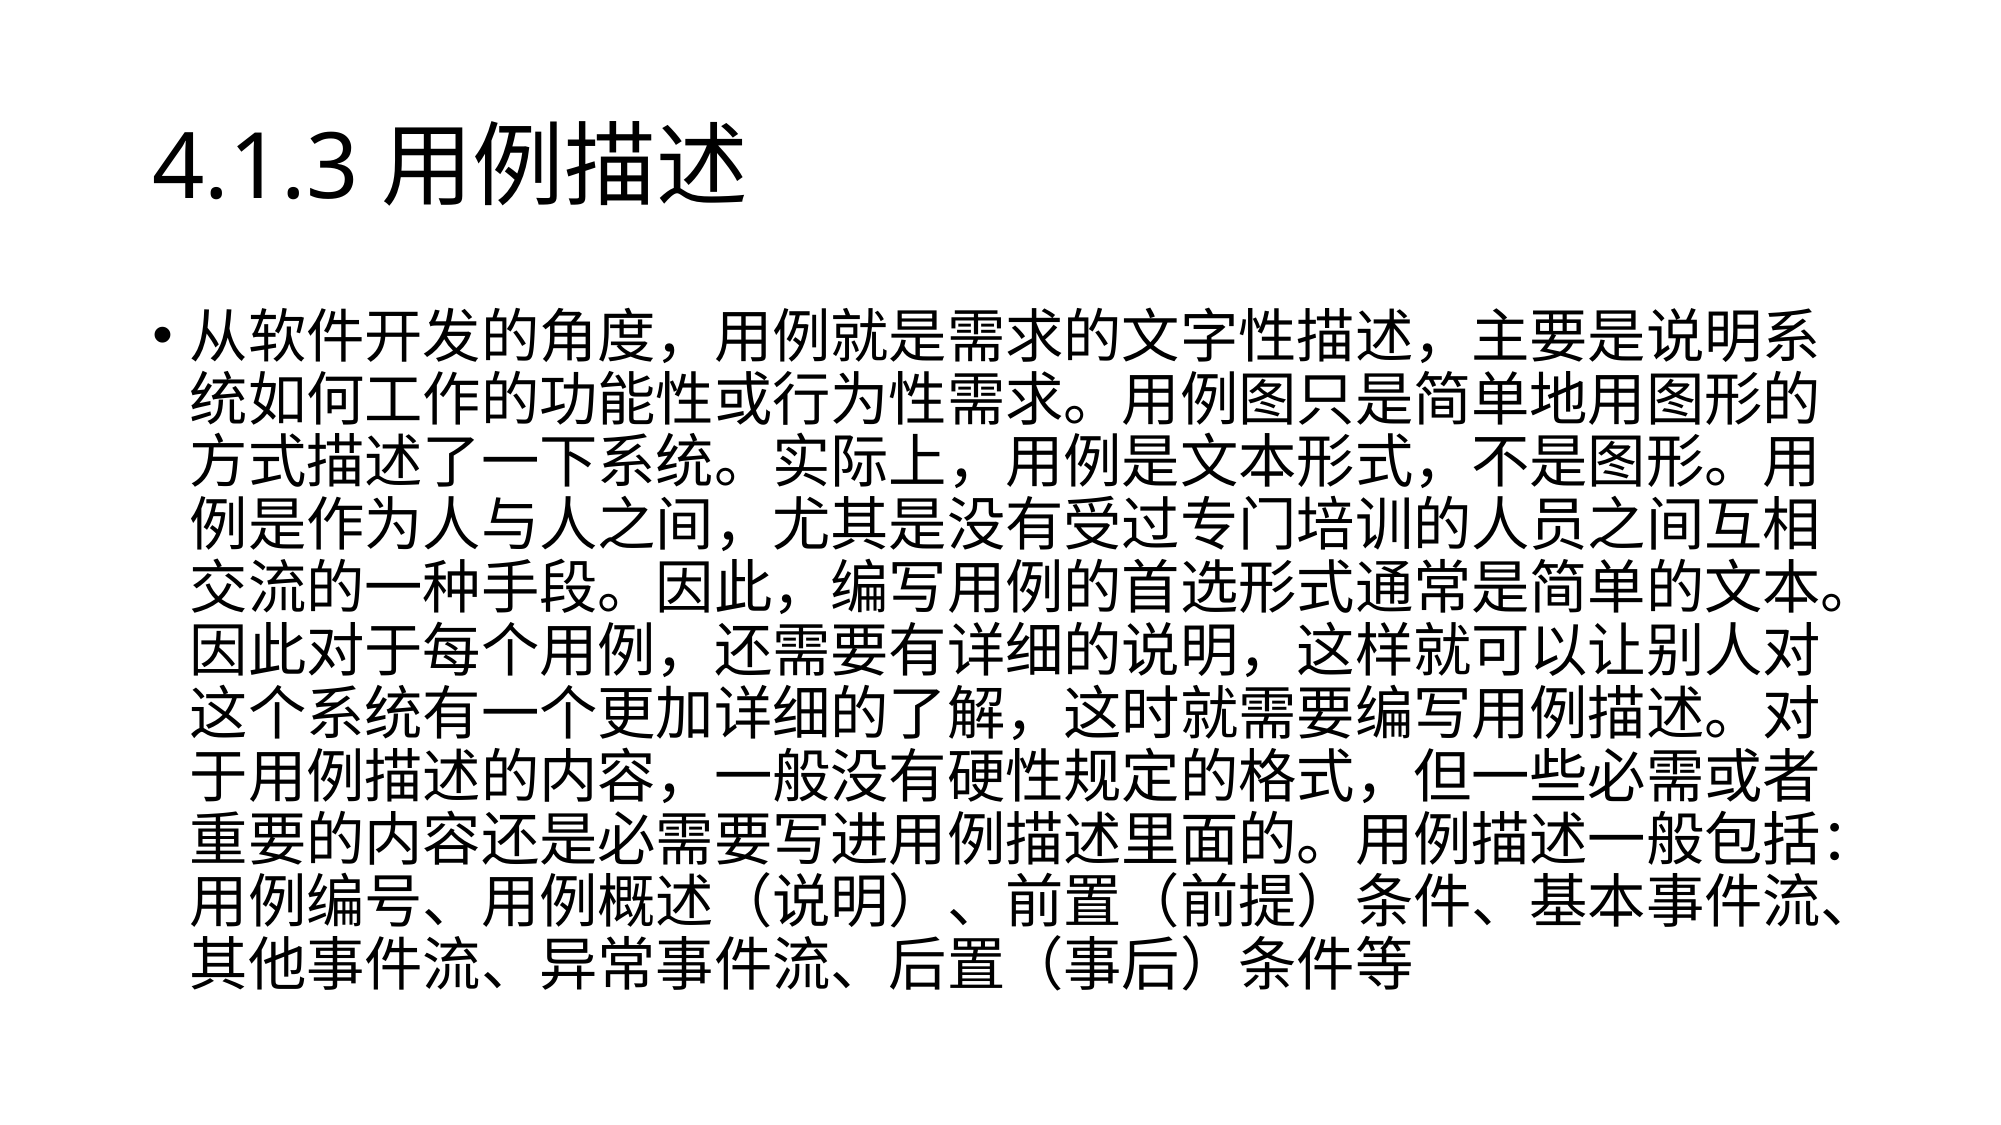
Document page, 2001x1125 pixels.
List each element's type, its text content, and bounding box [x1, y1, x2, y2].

list 从软件开发的角度，用例就是需求的文字性描述，主要是说明系统如何工作的功能性或行为性需求。用例图只是简单地用图形的方式描述了一下系统。实际上，用例是文本形式，不是图形。用例是作为人与人之间，尤其是没有受过专门培训的人员之间互相交流的一种手段。因此，编写用例的首选形式通常是简单的文本。因此对于每个用例，还需要有详细的说明，这样就可以让别人对这个系统有一个更加详细的了解，这时就需要编写用例描述。对于用例描述的内容，一般没有硬性规定的格式，但一些必需或者重要的内容还是必需要写进用例描述里面的。用例描述一般包括：用例编号、用例概述（说明）、前置（前提）条件、基本事件流、其他事件流、异常事件流、后置（事后）条件等 [137, 299, 1863, 1014]
title 4.1.3用例描述 [137, 59, 1863, 278]
